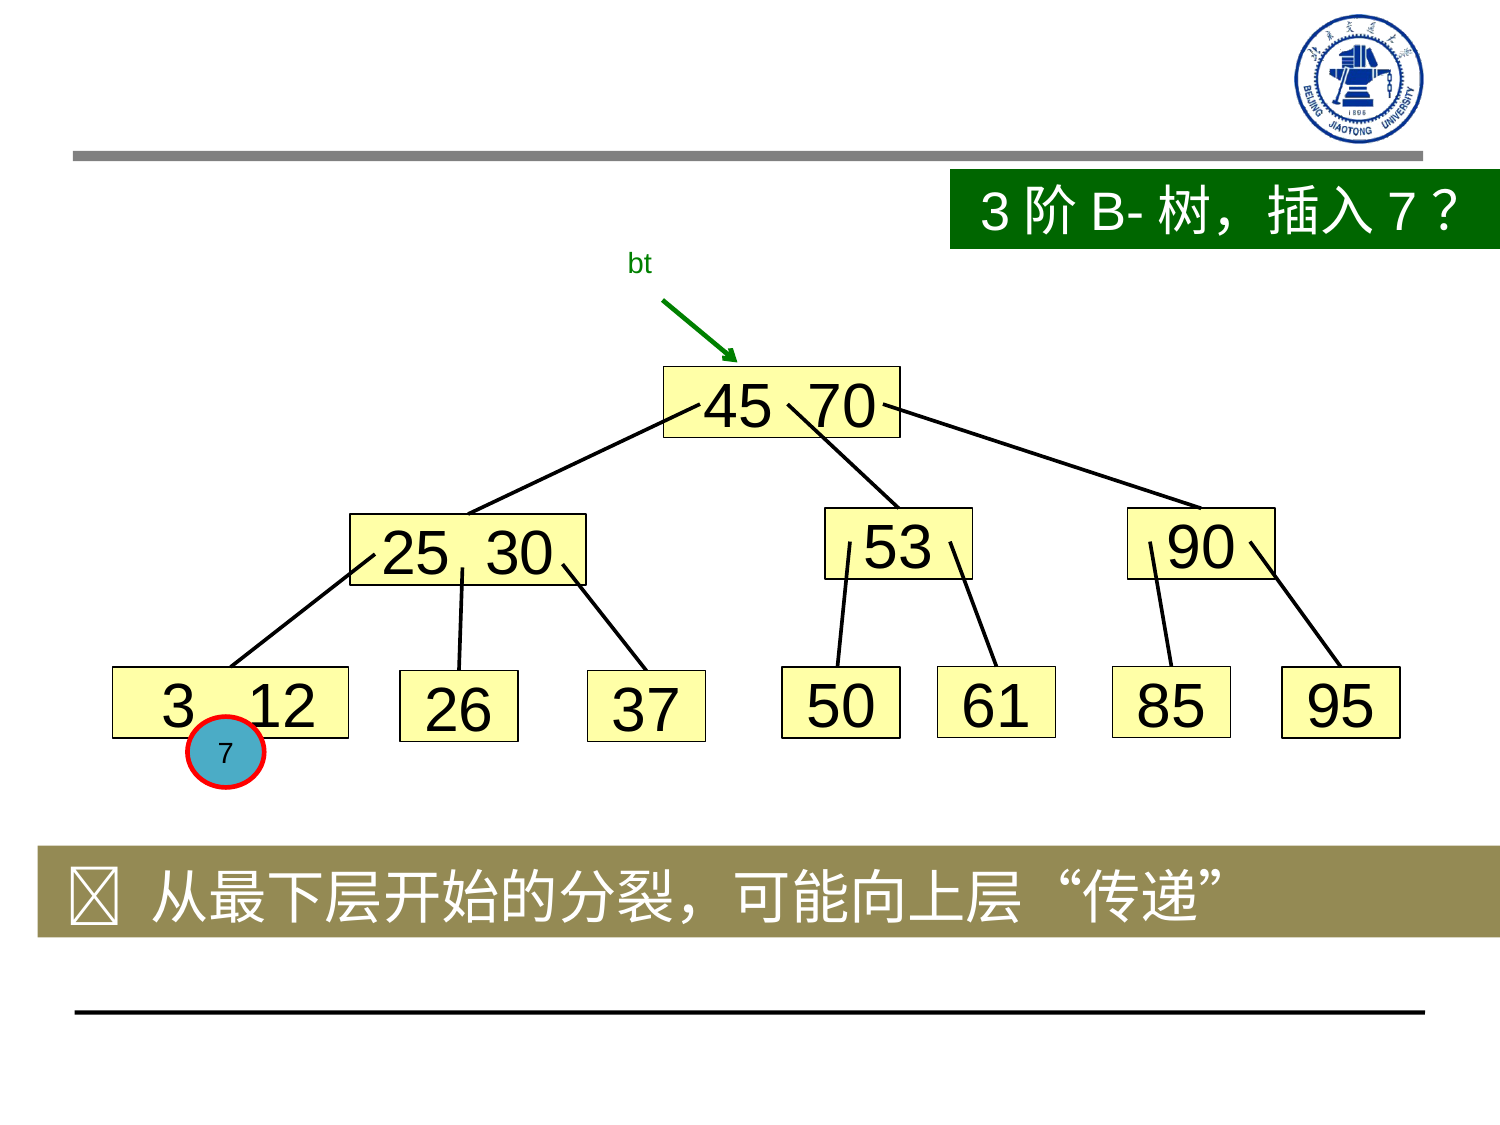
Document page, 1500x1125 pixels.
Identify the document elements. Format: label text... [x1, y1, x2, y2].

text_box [562, 563, 647, 671]
text_box 61 [937, 666, 1056, 738]
text_box 90 [1127, 508, 1275, 580]
text_box 26 [399, 670, 518, 742]
text_box 7 [187, 716, 265, 788]
text_box 53 [824, 517, 973, 580]
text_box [787, 403, 882, 509]
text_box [1149, 541, 1172, 667]
text_box 25 30 [349, 514, 587, 585]
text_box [882, 403, 1202, 509]
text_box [230, 553, 376, 668]
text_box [458, 567, 463, 671]
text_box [662, 299, 738, 363]
text_box bt [612, 237, 667, 288]
text_box 50 [781, 666, 900, 738]
text_box 3 12 [112, 666, 349, 738]
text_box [949, 541, 997, 667]
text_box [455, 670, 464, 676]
picture [1294, 14, 1424, 144]
text_box 37 [587, 670, 706, 742]
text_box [837, 541, 851, 668]
text_box 3阶B-树，插入7？ [950, 169, 1500, 249]
text_box  从最下层开始的分裂，可能向上层“传递” [37, 845, 1500, 938]
text_box 95 [1281, 666, 1400, 738]
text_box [467, 403, 701, 515]
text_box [1249, 541, 1342, 668]
text_box 45 70 [663, 366, 900, 438]
text_box 85 [1112, 666, 1231, 738]
